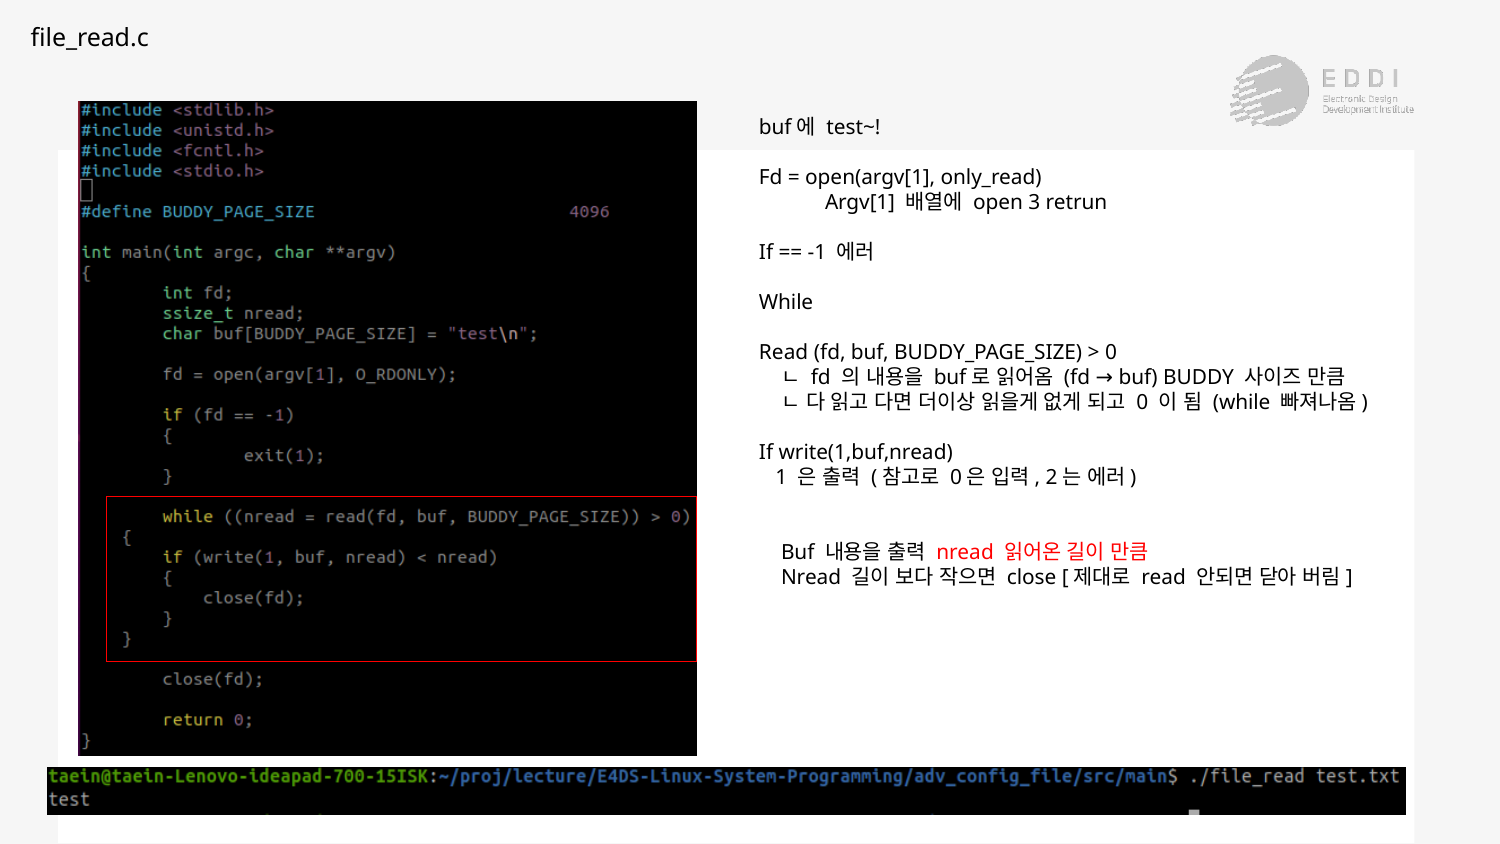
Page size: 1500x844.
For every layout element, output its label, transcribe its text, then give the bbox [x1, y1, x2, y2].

text_box file_read.c [15, 14, 780, 60]
picture [1226, 0, 1417, 106]
picture [78, 100, 697, 756]
text_box buf에 test~! Fd = open(argv[1], only_read) Argv[1] 배열에 open 3 retrun If == -1 에러 While Read (fd, buf, BUDDY_PAGE_SIZE) > 0 ㄴ fd 의 내용을 buf로 읽어옴 (fd → buf) BUDDY 사이즈 만큼 ㄴ 다 읽고 다면 더이상 읽을게 없게 되고 0 이 됨 (while 빠져나옴) If write(1,buf,nread) 1 은 출력 (참고로 0은 입력, 2는 에러) Buf 내용을 출력 nread 읽어온 길이 만큼 Nread 길이 보다 작으면 close [제대로 read 안되면 닫아 버림] [744, 106, 1418, 646]
picture [46, 766, 1407, 816]
